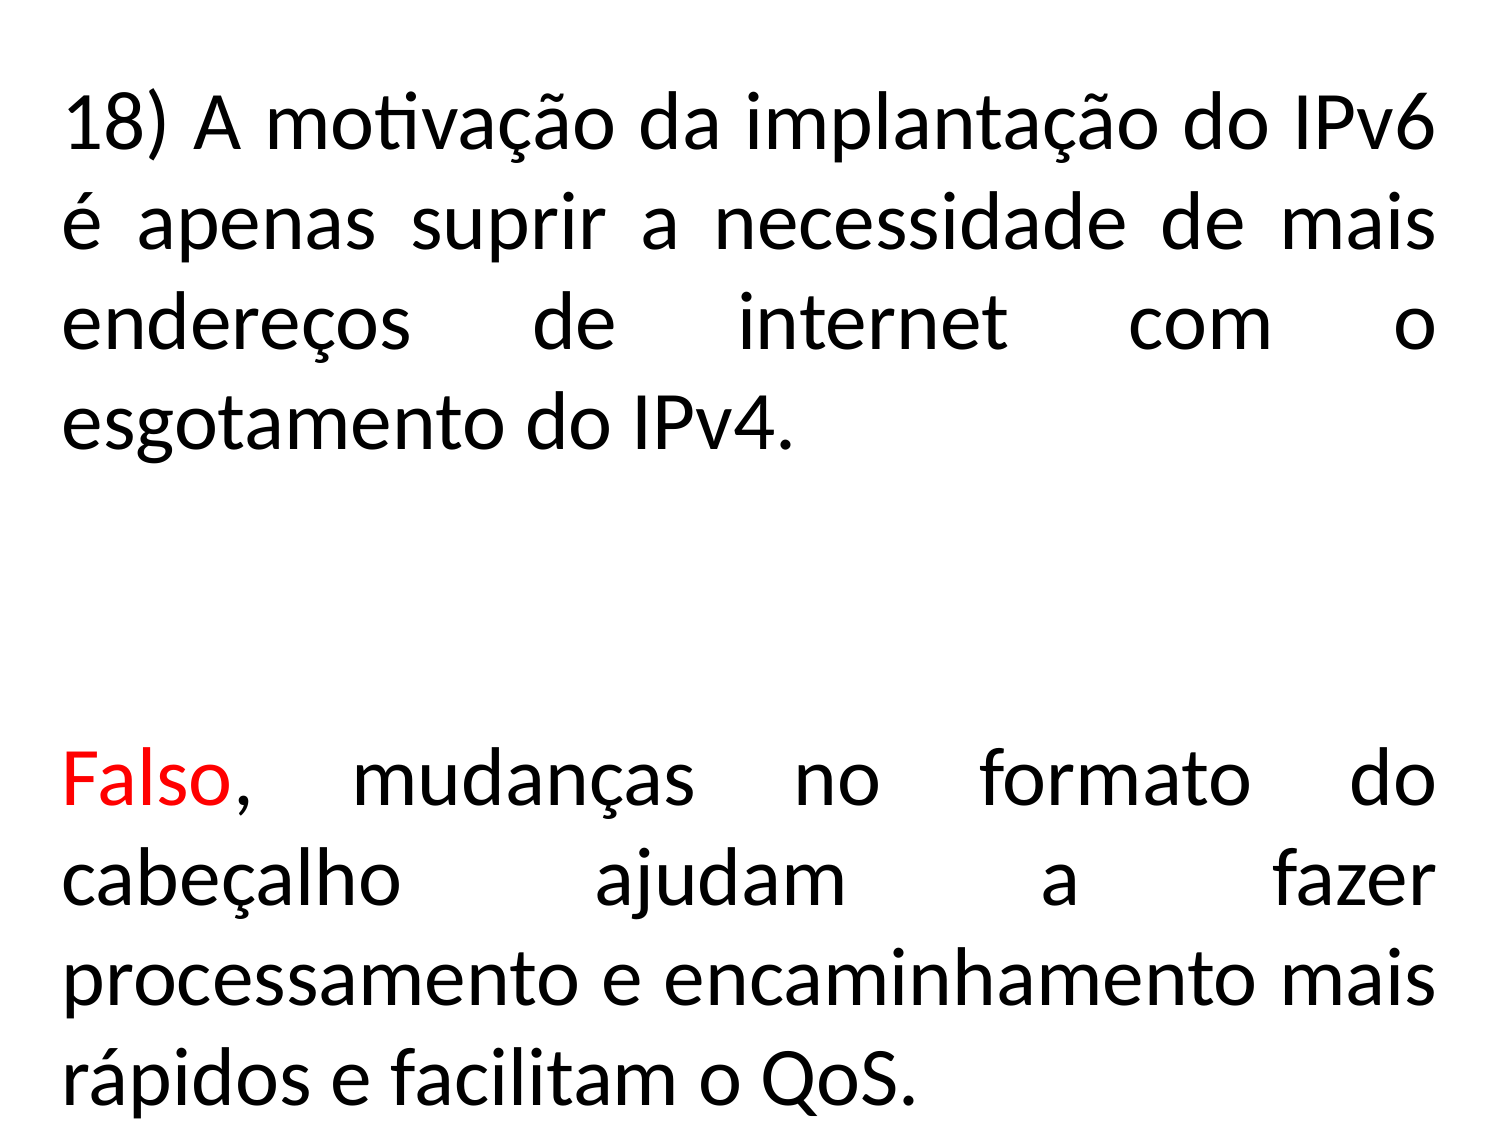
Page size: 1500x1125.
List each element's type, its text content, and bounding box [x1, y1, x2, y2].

text_box Falso, mudanças no formato do cabeçalho ajudam a fazer processamento e encaminhamento mais rápidos e facilitam o QoS. [46, 714, 1454, 1125]
text_box 18) A motivação da implantação do IPv6 é apenas suprir a necessidade de mais endereços de internet com o esgotamento do IPv4. [46, 58, 1454, 474]
